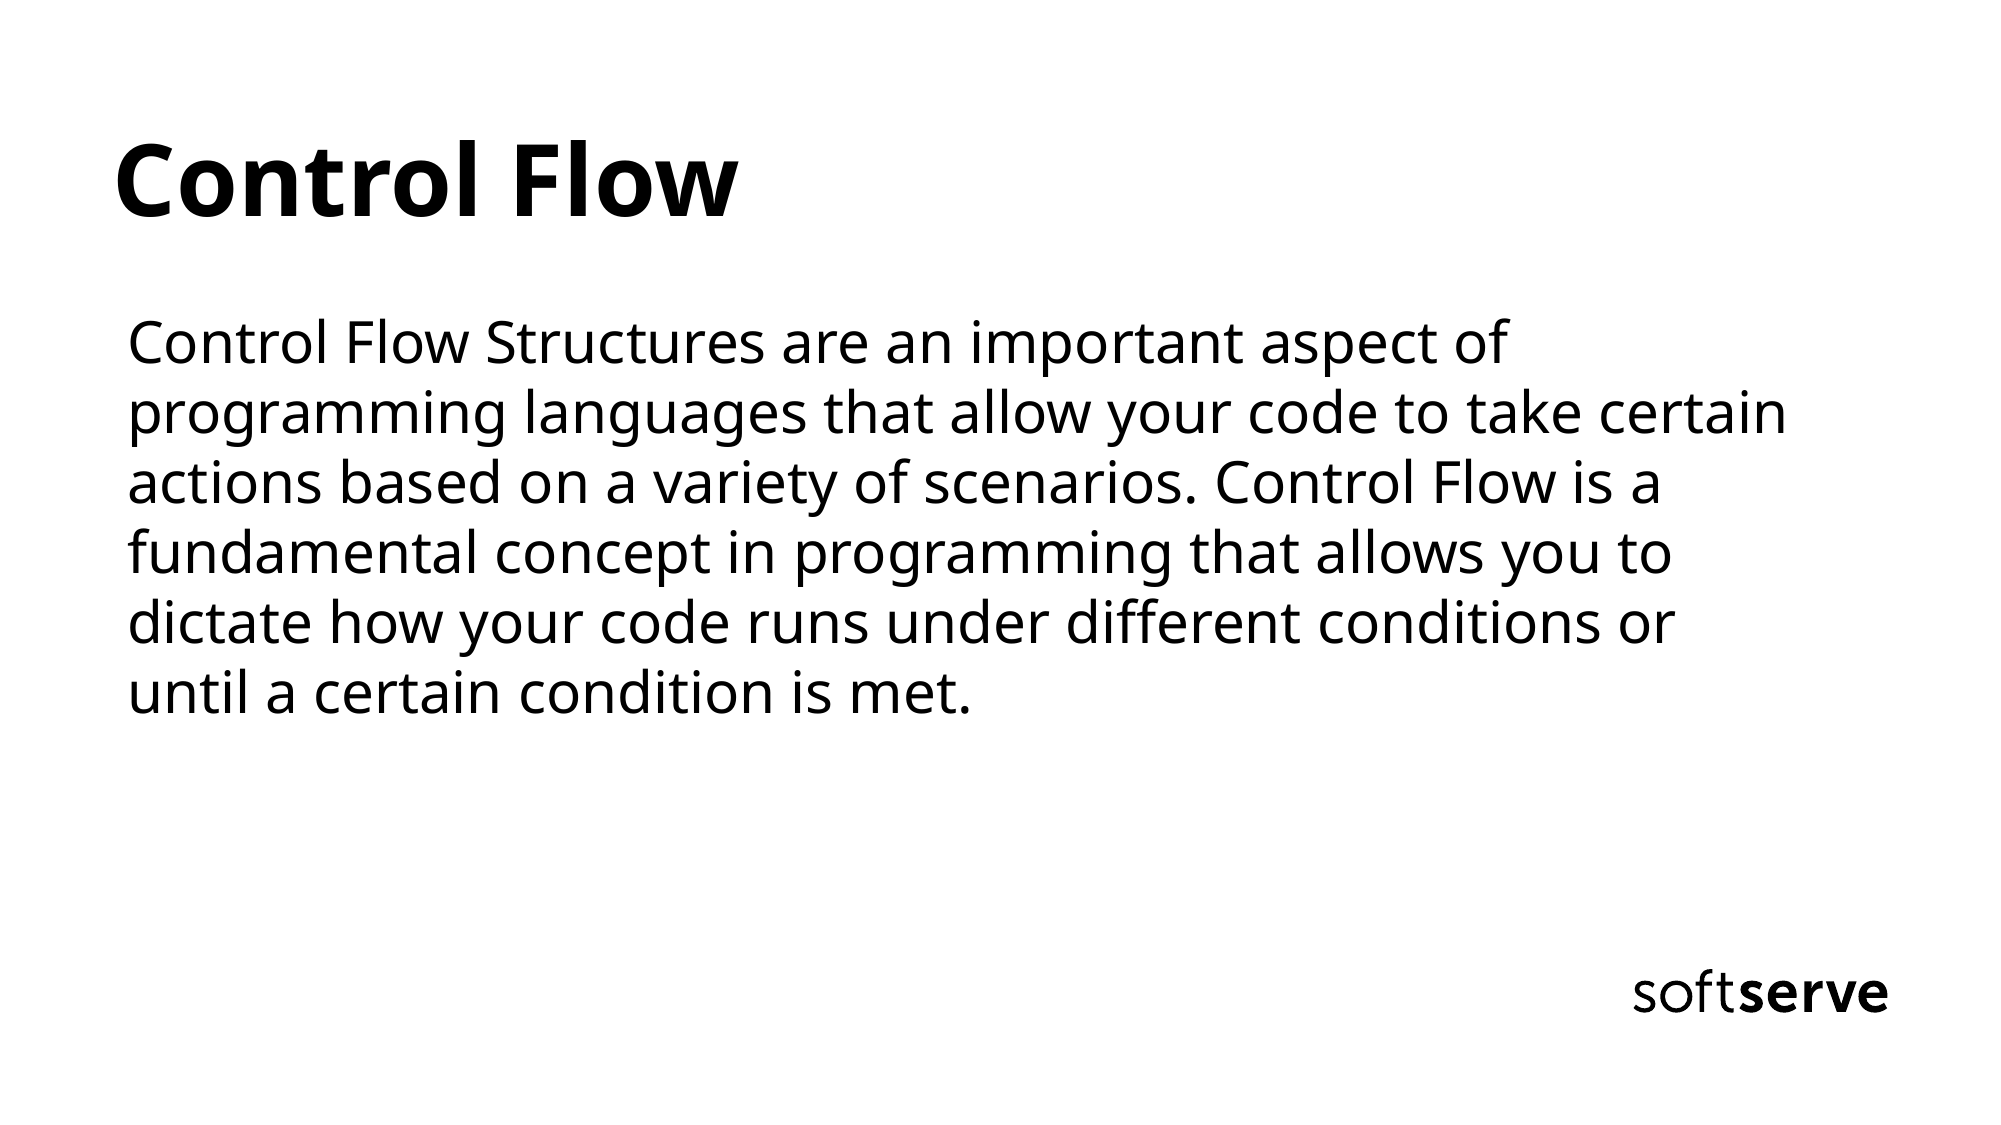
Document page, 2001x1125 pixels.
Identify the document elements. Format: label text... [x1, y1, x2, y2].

text_box Control Flow [112, 0, 1888, 212]
text_box Control Flow Structures are an important aspect of programming languages that allow your code to take certain actions based on a variety of scenarios. Control Flow is a fundamental concept in programming that allows you to dictate how your code runs under different conditions or until a certain condition is met. [112, 298, 1827, 733]
